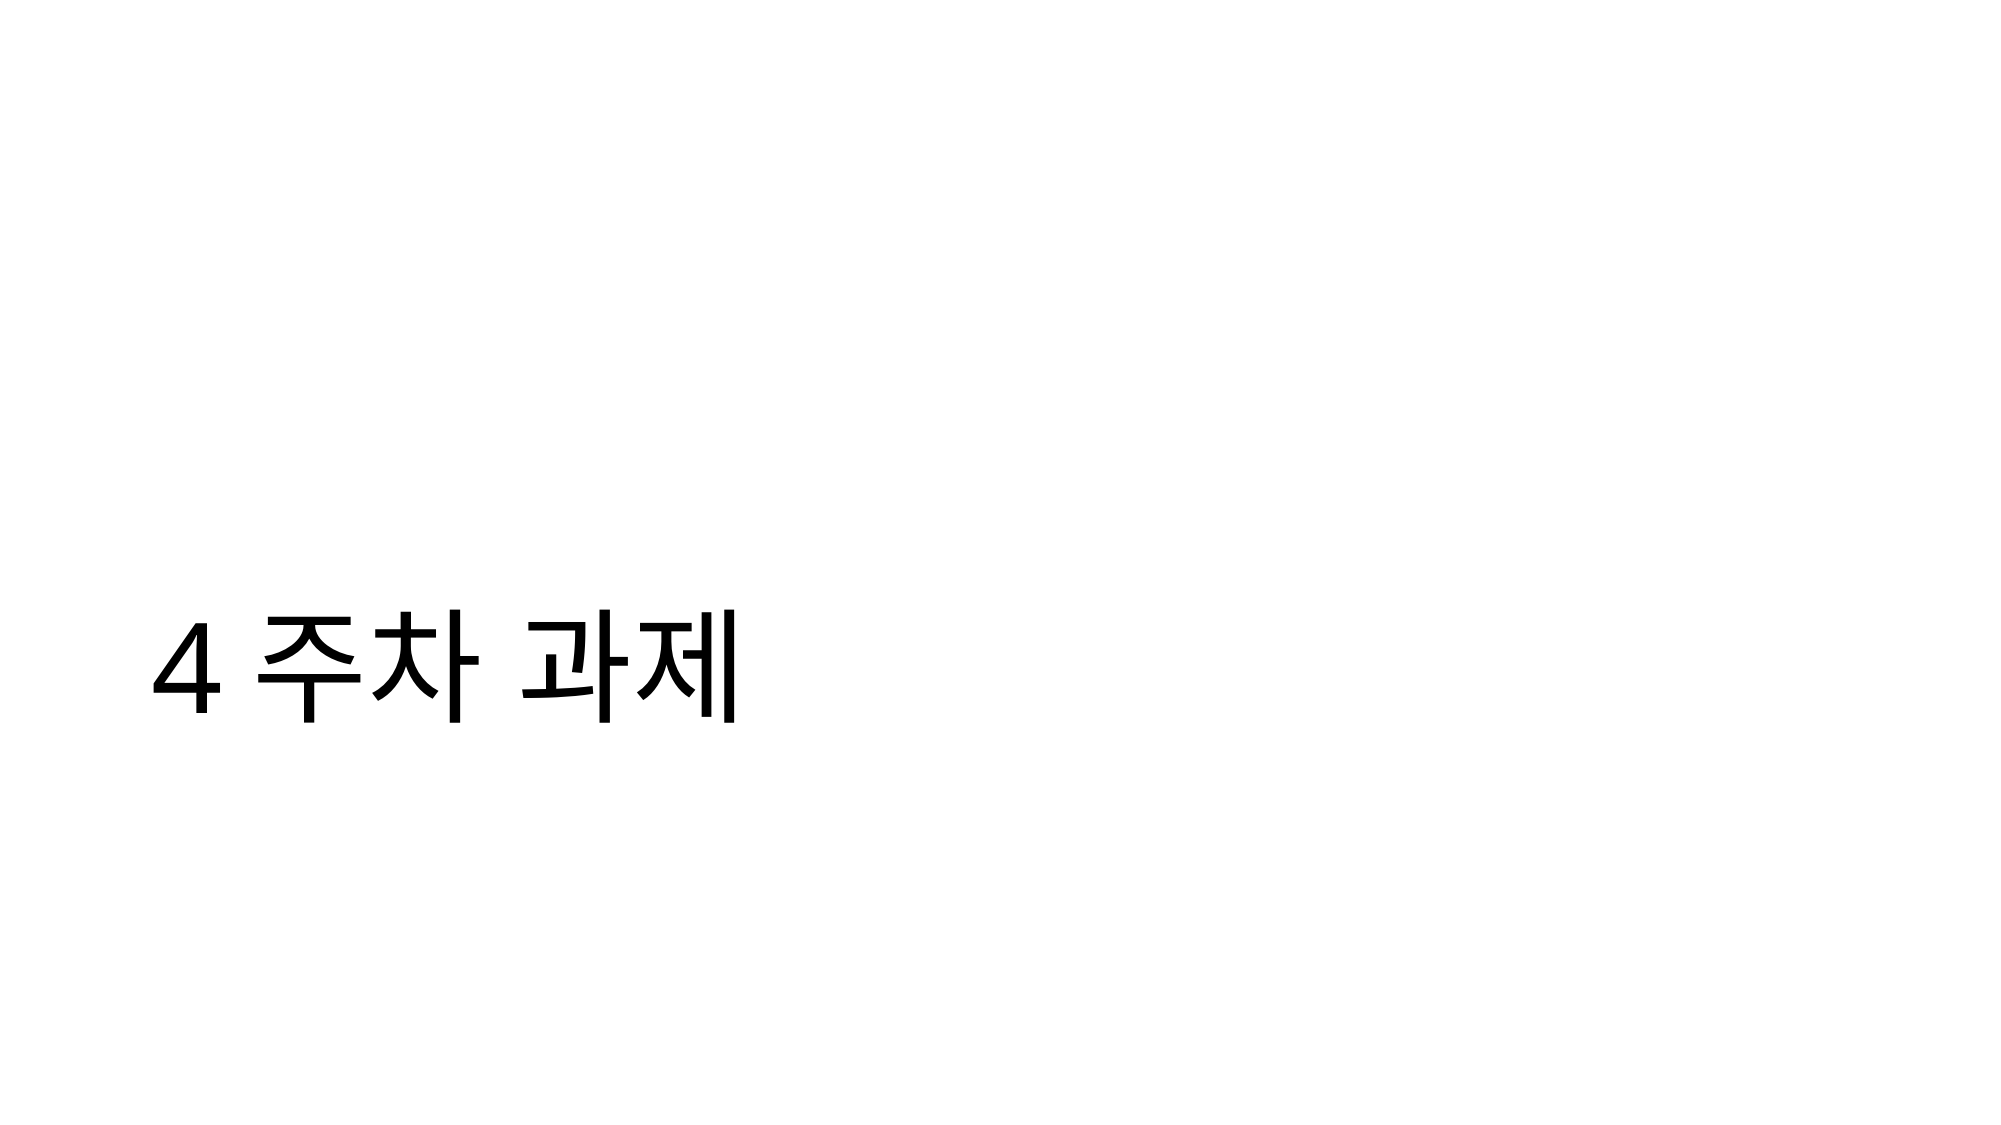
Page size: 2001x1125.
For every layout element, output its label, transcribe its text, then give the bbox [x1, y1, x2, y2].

title 4주차 과제 [136, 280, 1862, 749]
